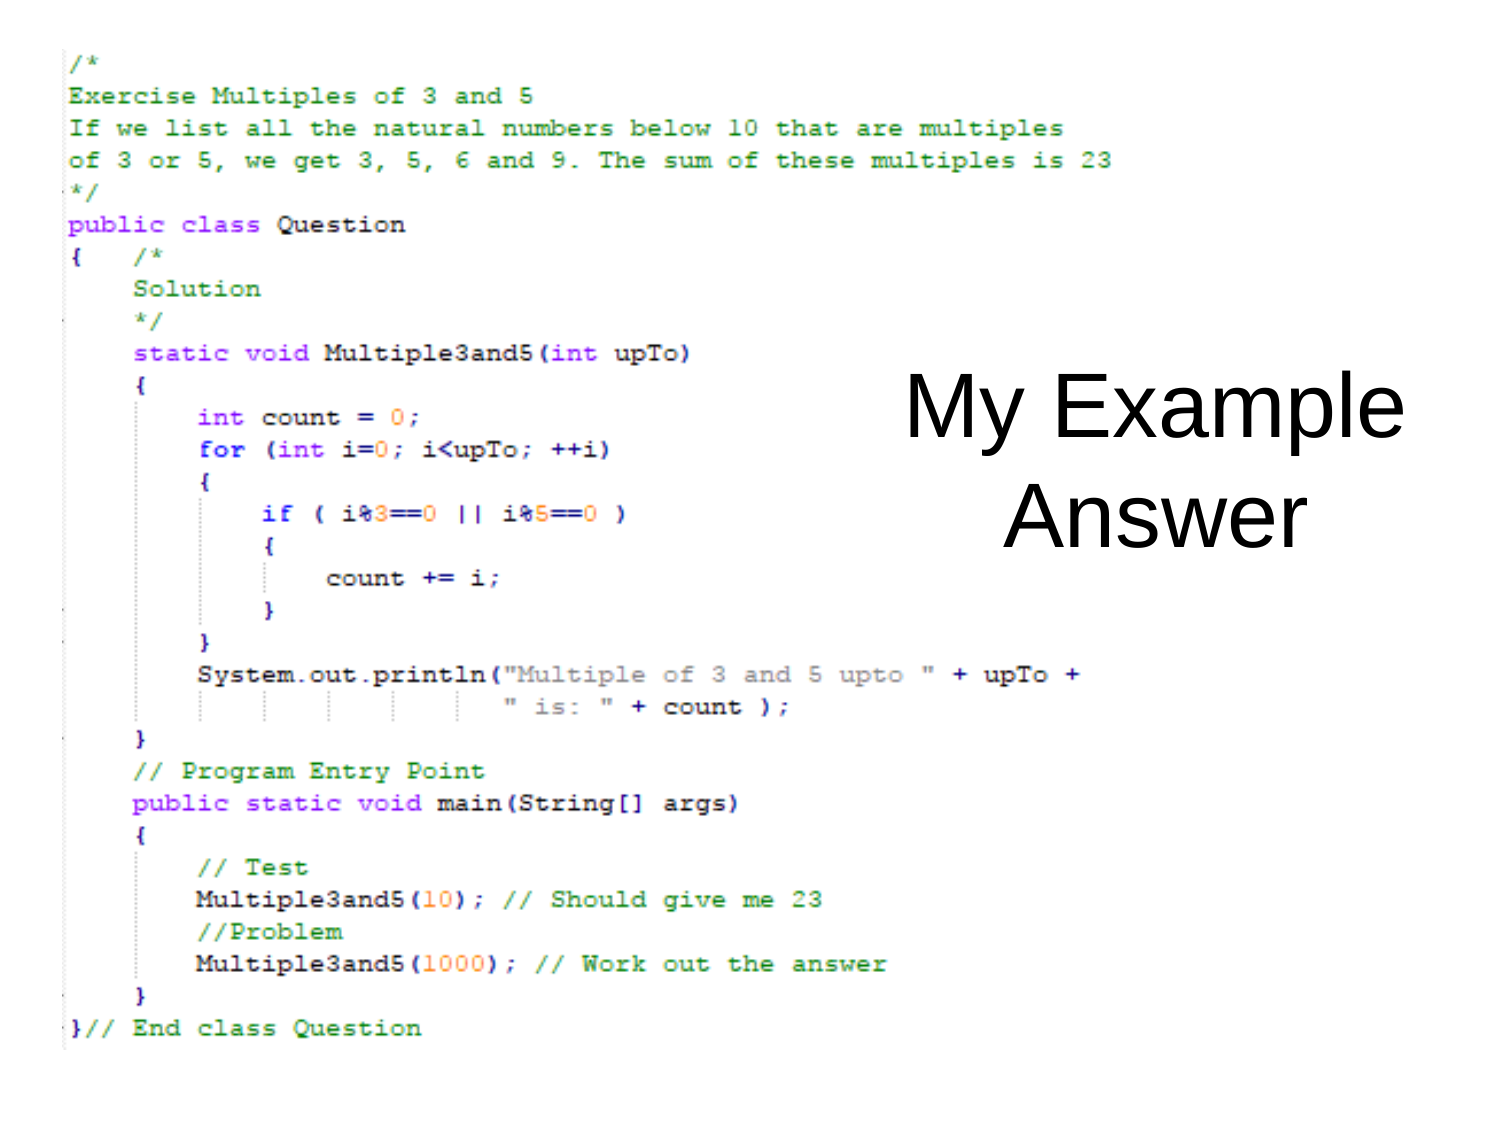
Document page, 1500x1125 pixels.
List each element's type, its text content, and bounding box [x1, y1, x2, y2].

picture [62, 49, 1120, 1050]
title My Example Answer [1120, 362, 1450, 550]
